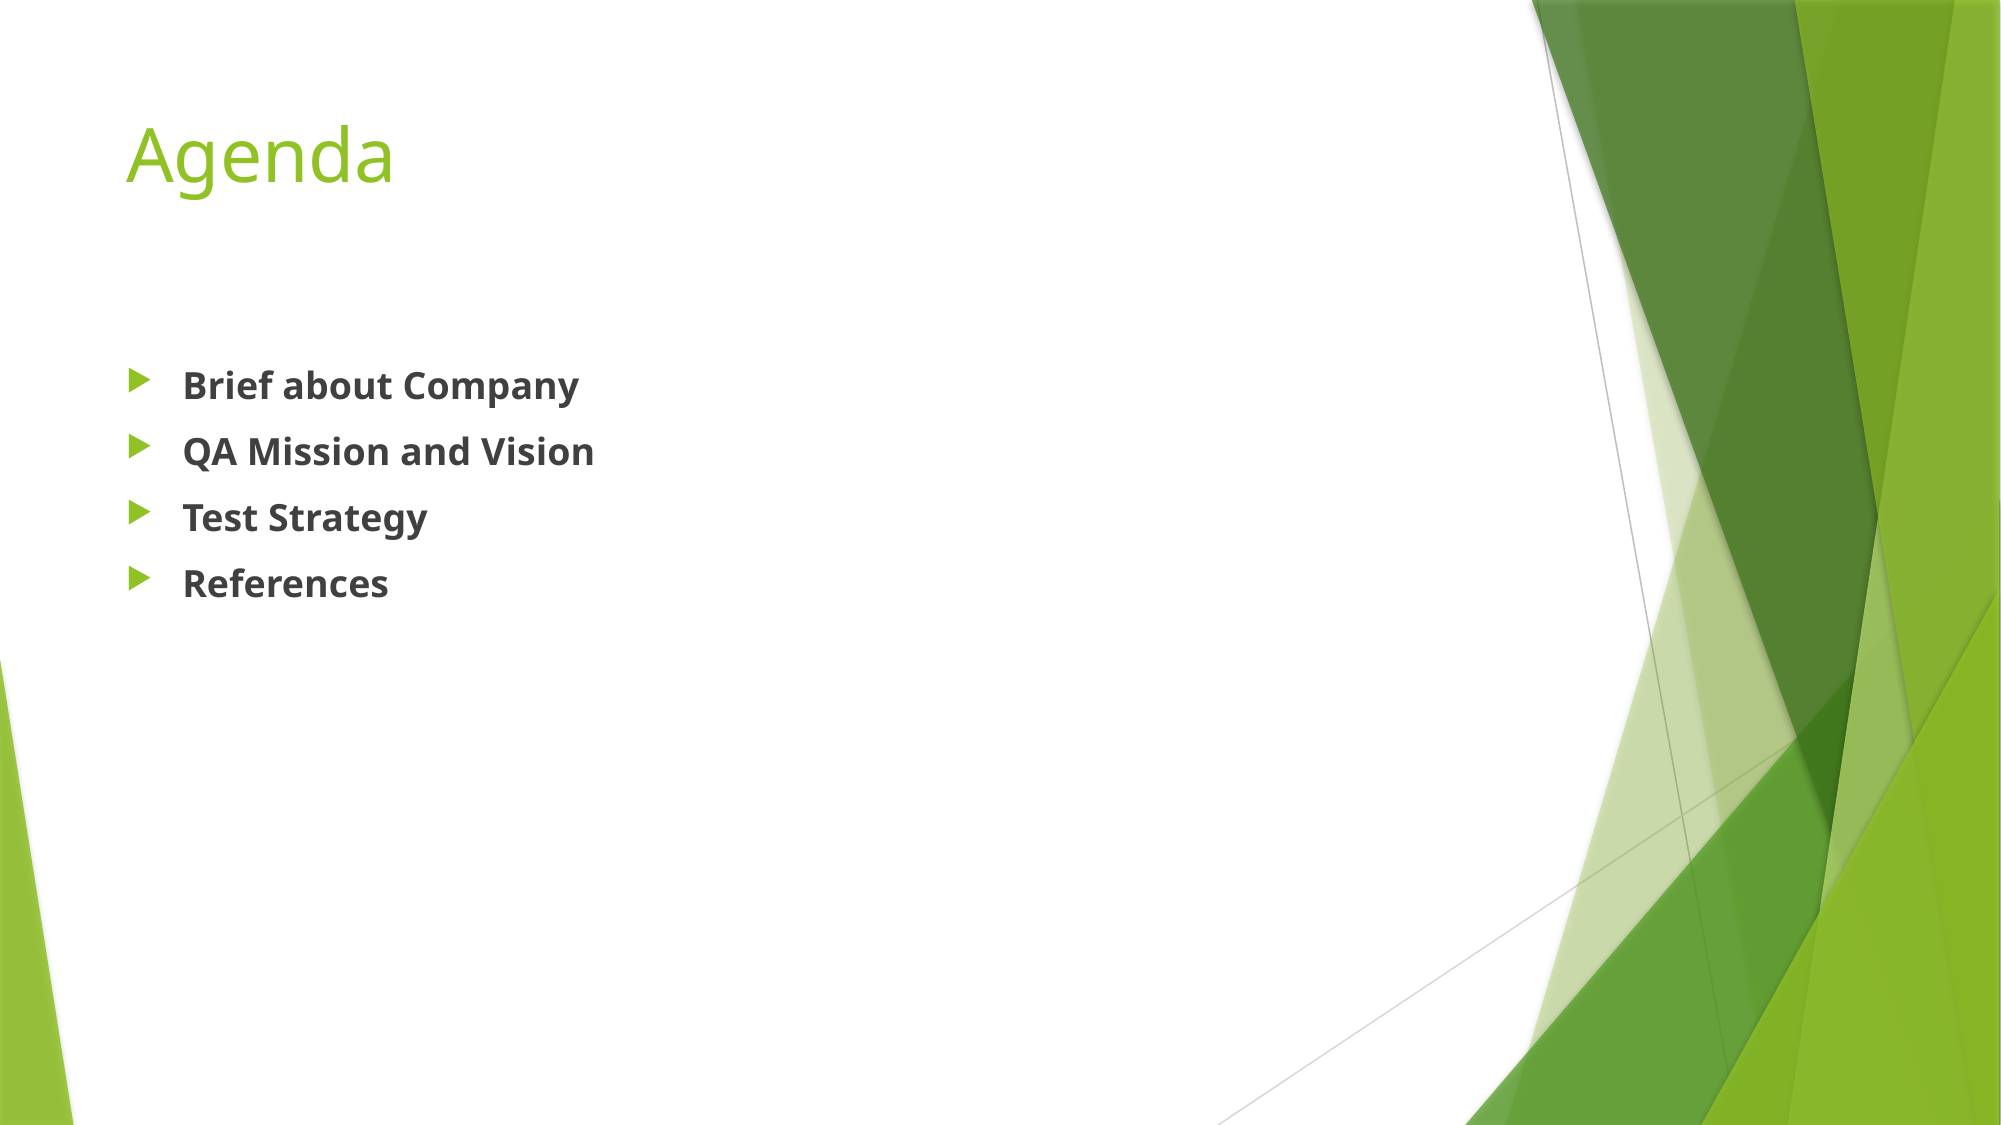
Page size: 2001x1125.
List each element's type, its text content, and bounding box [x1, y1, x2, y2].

list Brief about Company QA Mission and Vision Test Strategy References [111, 354, 1522, 992]
title Agenda [111, 99, 1522, 317]
